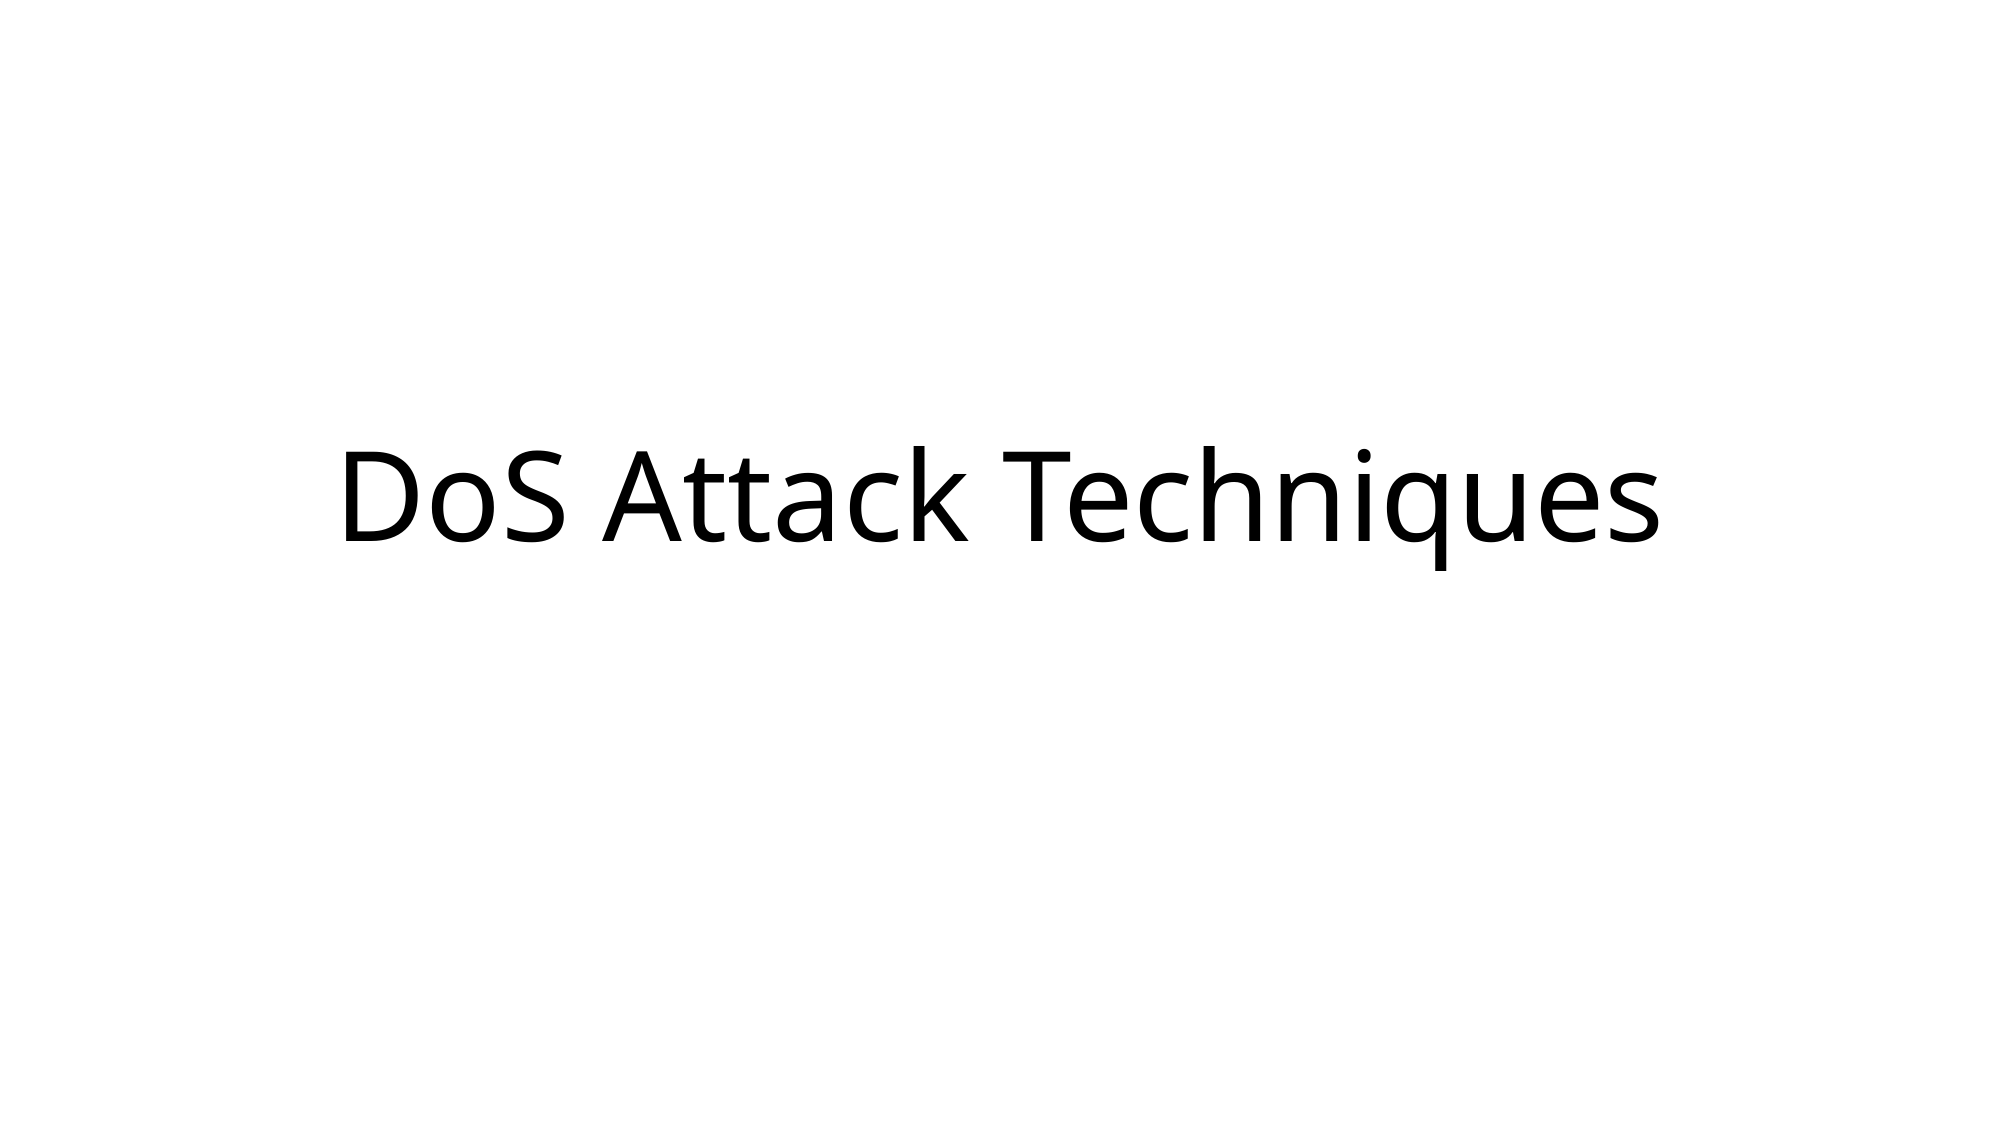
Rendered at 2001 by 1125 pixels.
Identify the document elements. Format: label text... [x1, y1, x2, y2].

title DoS Attack Techniques [249, 184, 1750, 576]
